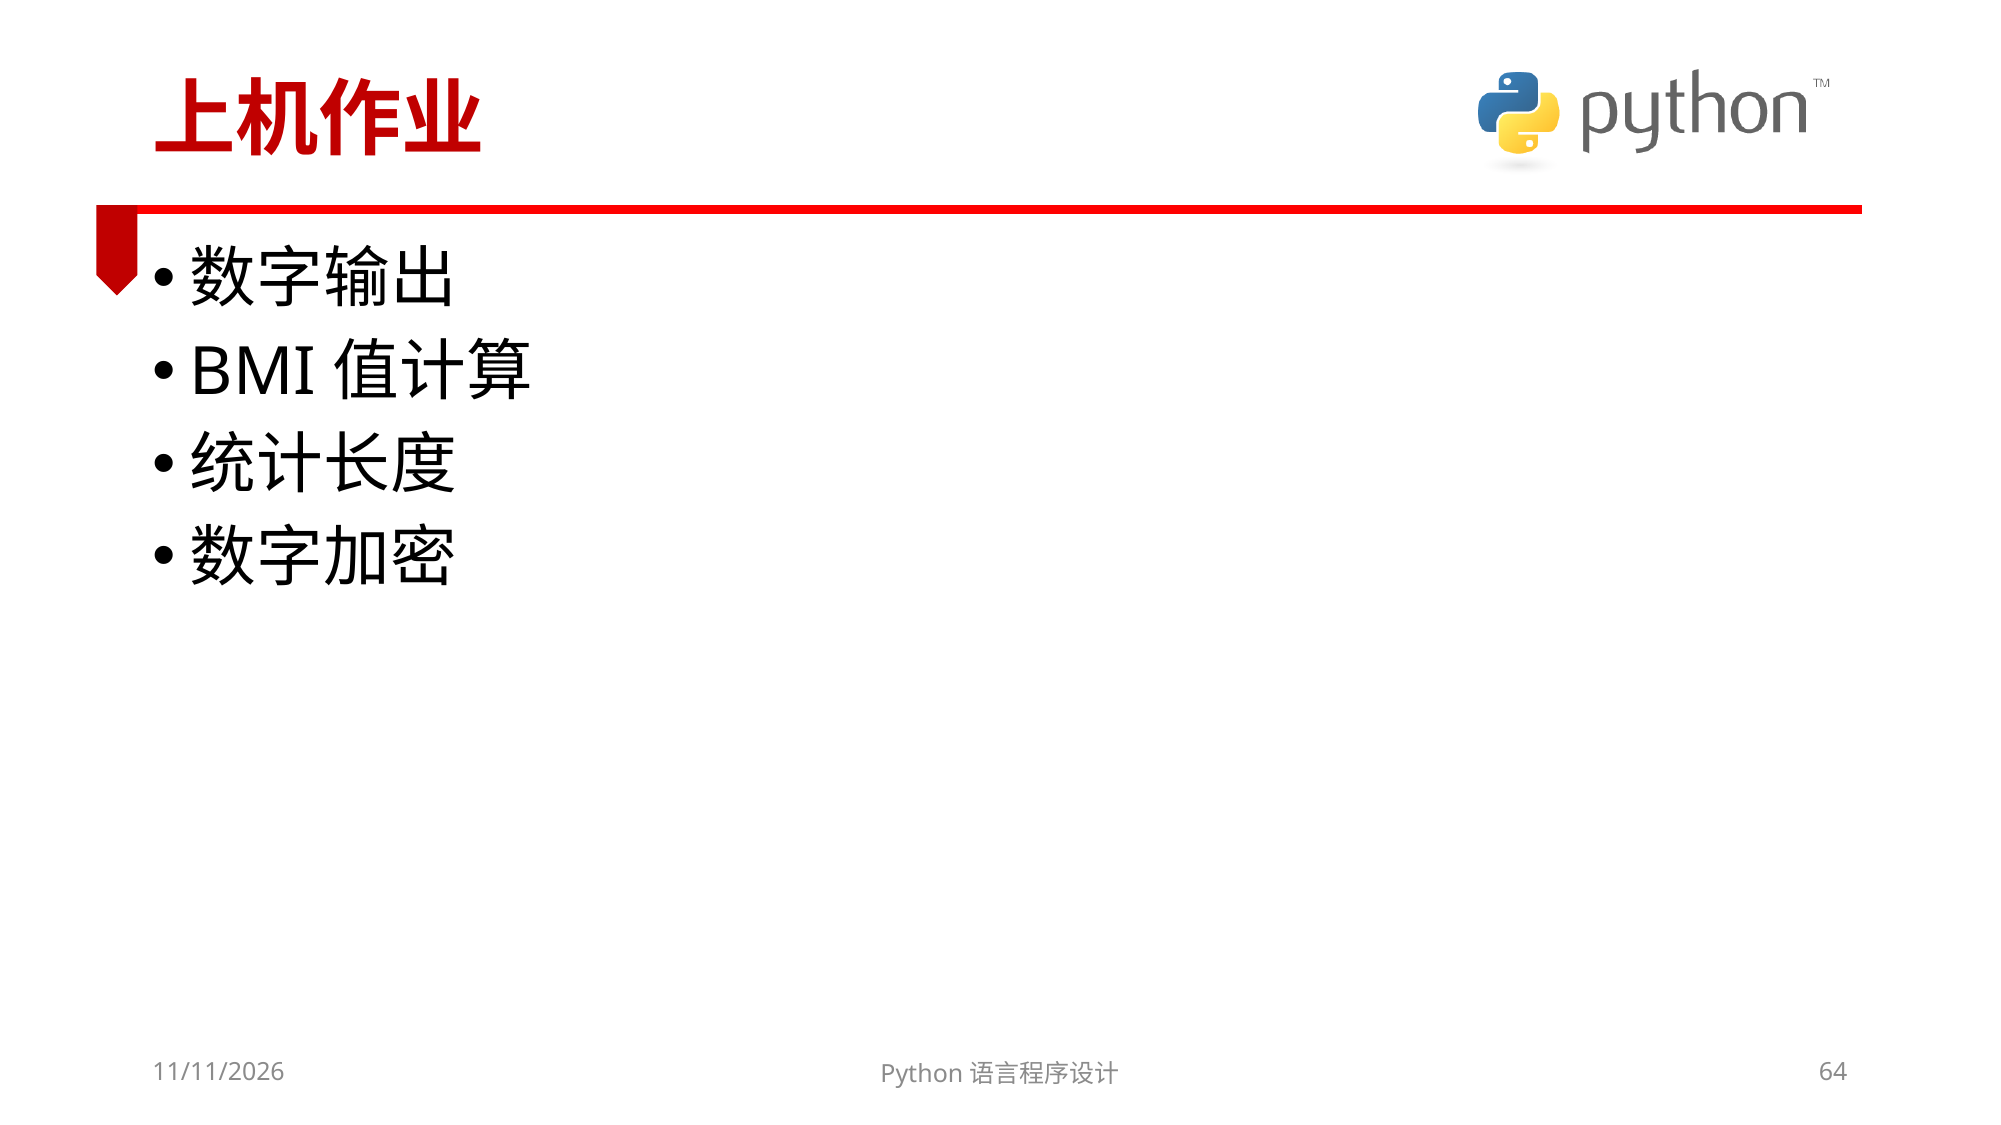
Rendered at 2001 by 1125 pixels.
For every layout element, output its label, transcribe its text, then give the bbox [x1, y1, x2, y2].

list 数字输出 BMI值计算 统计长度 数字加密 [137, 236, 1863, 1014]
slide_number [137, 1042, 588, 1103]
title 上机作业 [137, 53, 1436, 191]
footer Python语言程序设计 [662, 1042, 1338, 1103]
picture [1419, 47, 1863, 197]
slide_number 64 [1412, 1042, 1863, 1103]
